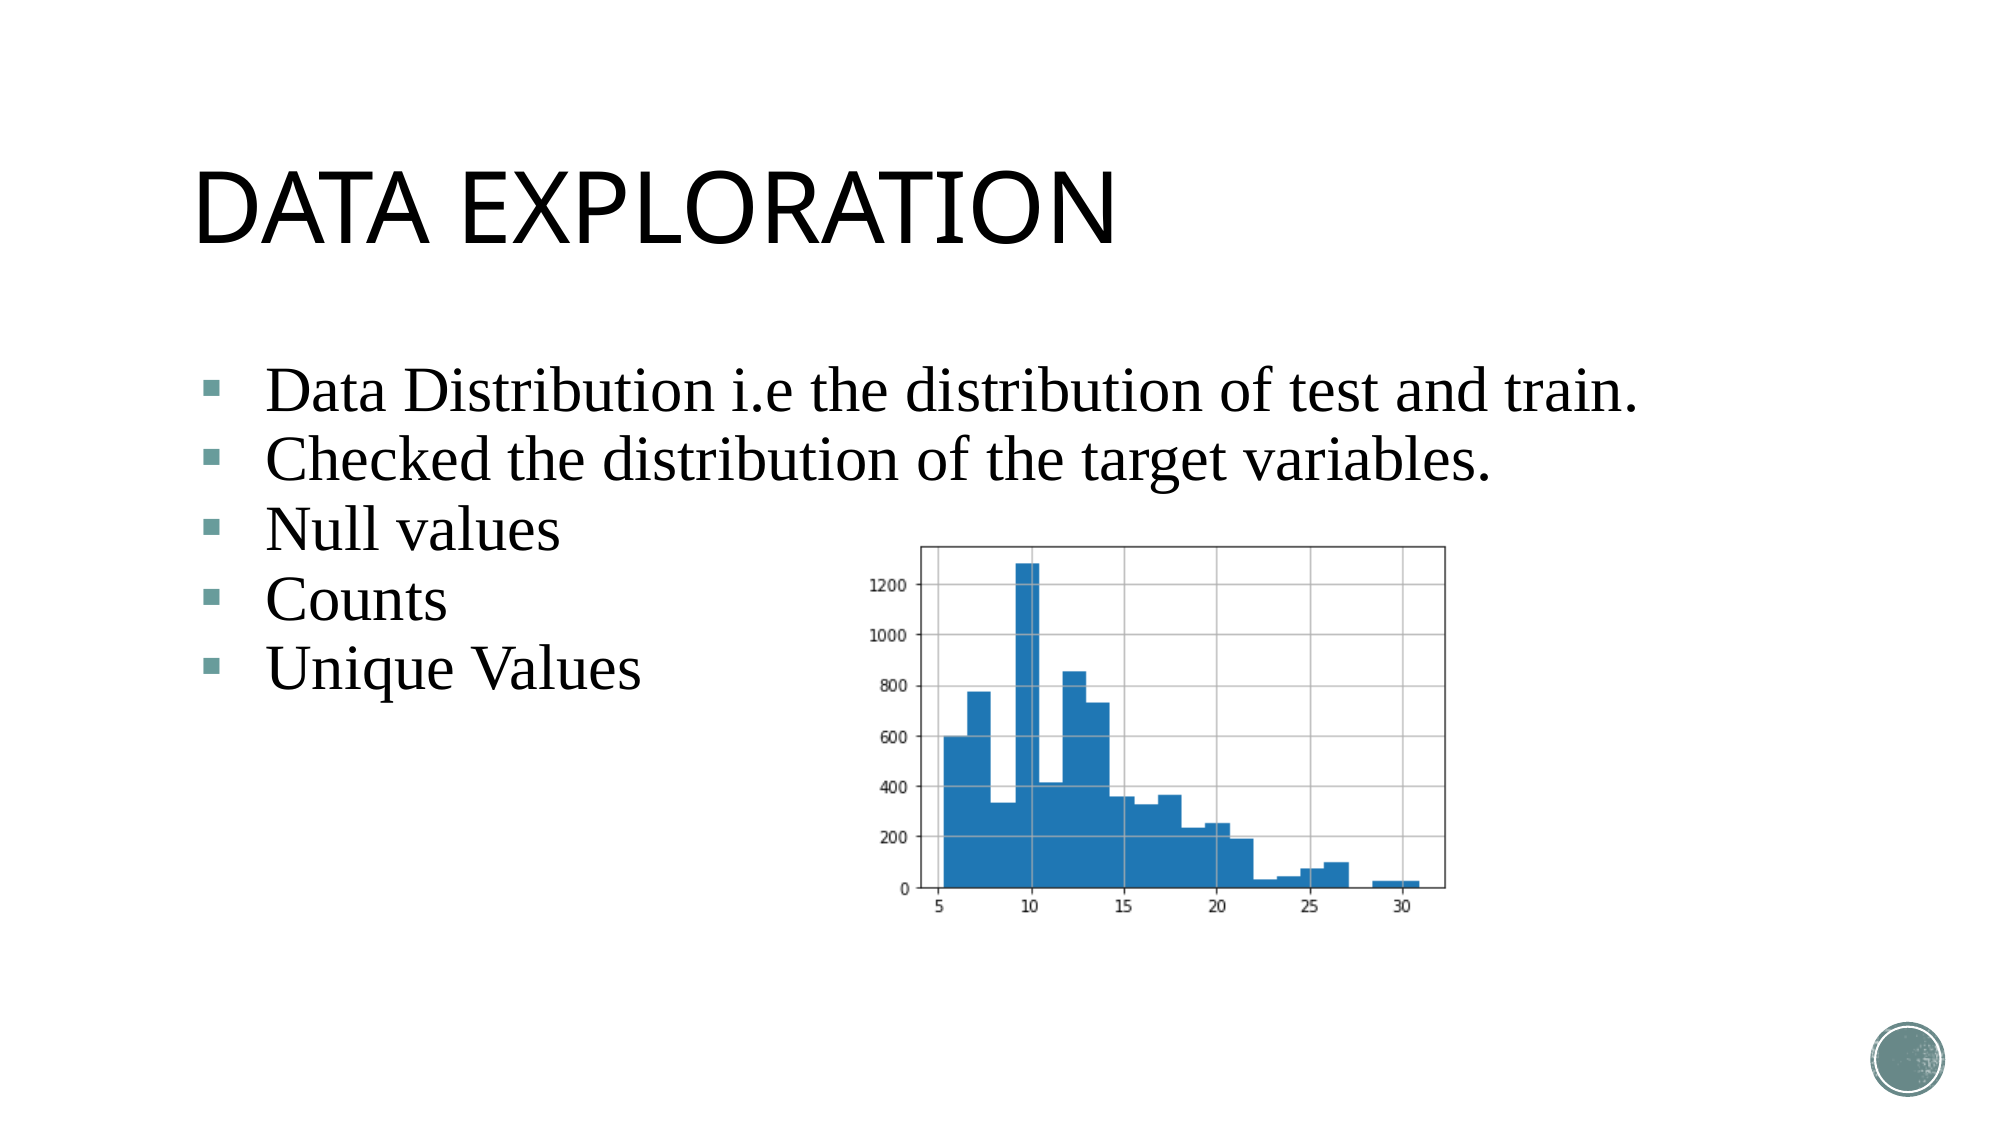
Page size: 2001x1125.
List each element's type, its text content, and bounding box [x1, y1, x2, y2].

list Data Distribution i.e the distribution of test and train. Checked the distribution of the target variables. Null values Counts Unique Values [175, 348, 1826, 1013]
picture [858, 536, 1455, 925]
title DATA EXPLORATION [175, 79, 1826, 344]
picture [1870, 1021, 1946, 1097]
